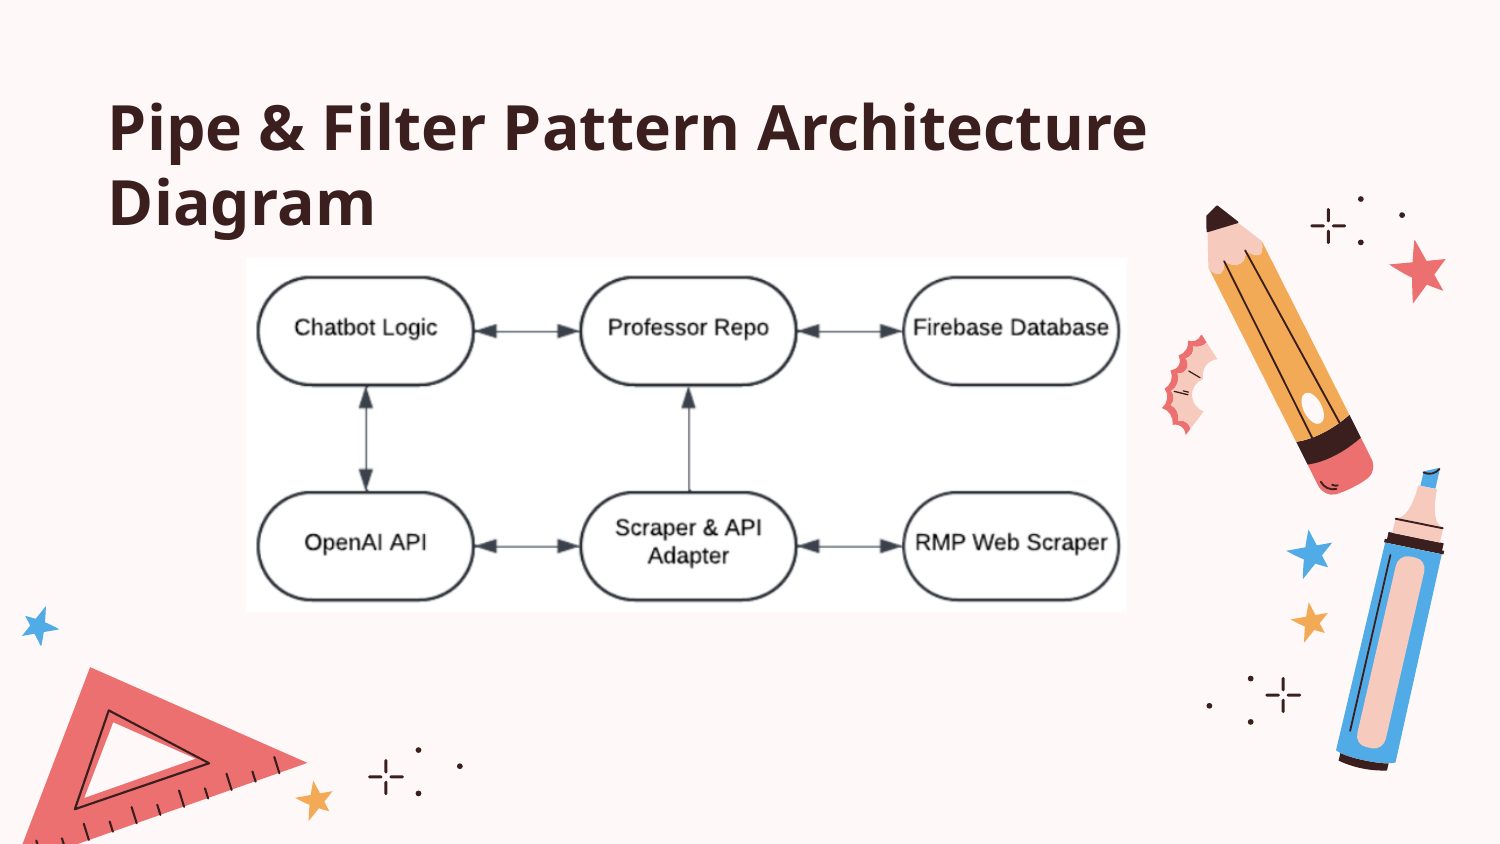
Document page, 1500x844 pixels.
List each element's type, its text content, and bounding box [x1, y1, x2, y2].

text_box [1158, 195, 1500, 785]
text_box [13, 661, 317, 844]
picture [245, 258, 1128, 612]
title Pipe & Filter Pattern Architecture Diagram [92, 72, 1409, 167]
